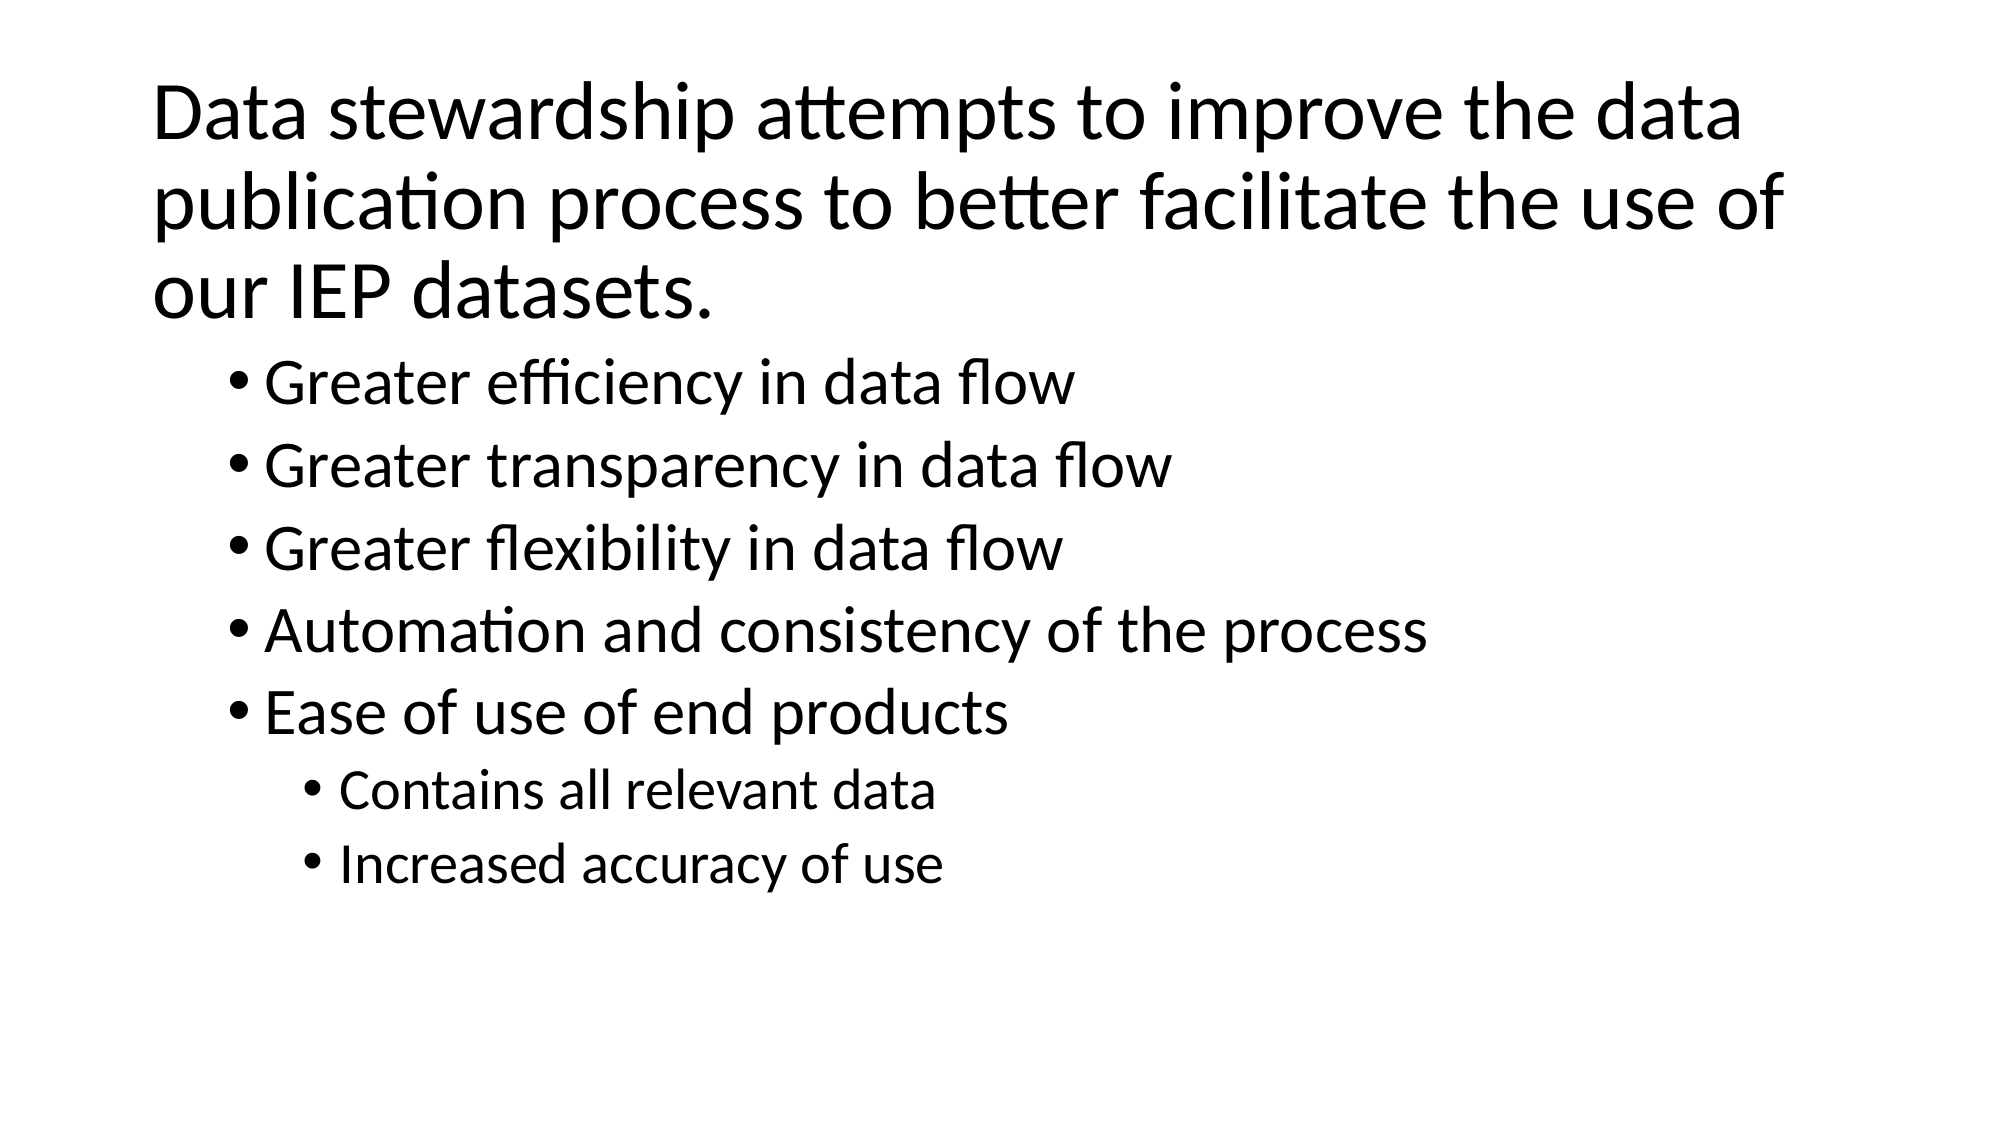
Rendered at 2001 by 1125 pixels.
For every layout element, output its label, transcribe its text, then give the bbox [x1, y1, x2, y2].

list Data stewardship attempts to improve the data publication process to better facilitate the use of our IEP datasets. Greater efficiency in data flow Greater transparency in data flow Greater flexibility in data flow Automation and consistency of the process Ease of use of end products Contains all relevant data Increased accuracy of use [137, 59, 1863, 1014]
